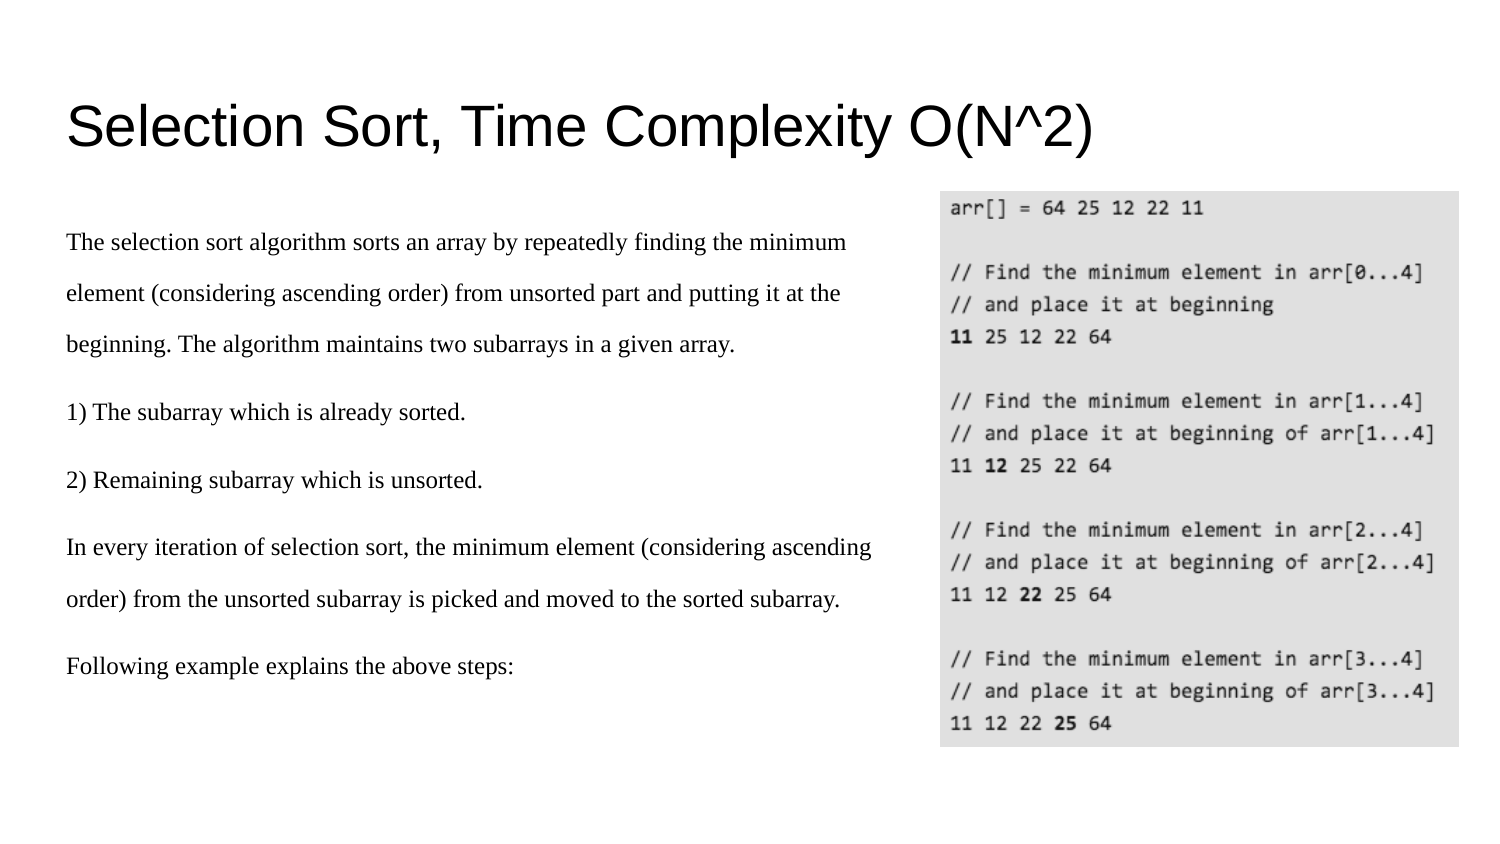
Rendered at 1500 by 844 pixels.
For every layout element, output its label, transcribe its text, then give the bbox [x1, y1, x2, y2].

title Selection Sort, Time Complexity O(N^2) [51, 72, 1449, 167]
list The selection sort algorithm sorts an array by repeatedly finding the minimum element (considering ascending order) from unsorted part and putting it at the beginning. The algorithm maintains two subarrays in a given array. 1) The subarray which is already sorted. 2) Remaining subarray which is unsorted. In every iteration of selection sort, the minimum element (considering ascending order) from the unsorted subarray is picked and moved to the sorted subarray. Following example explains the above steps: [51, 189, 933, 750]
picture [940, 191, 1459, 747]
